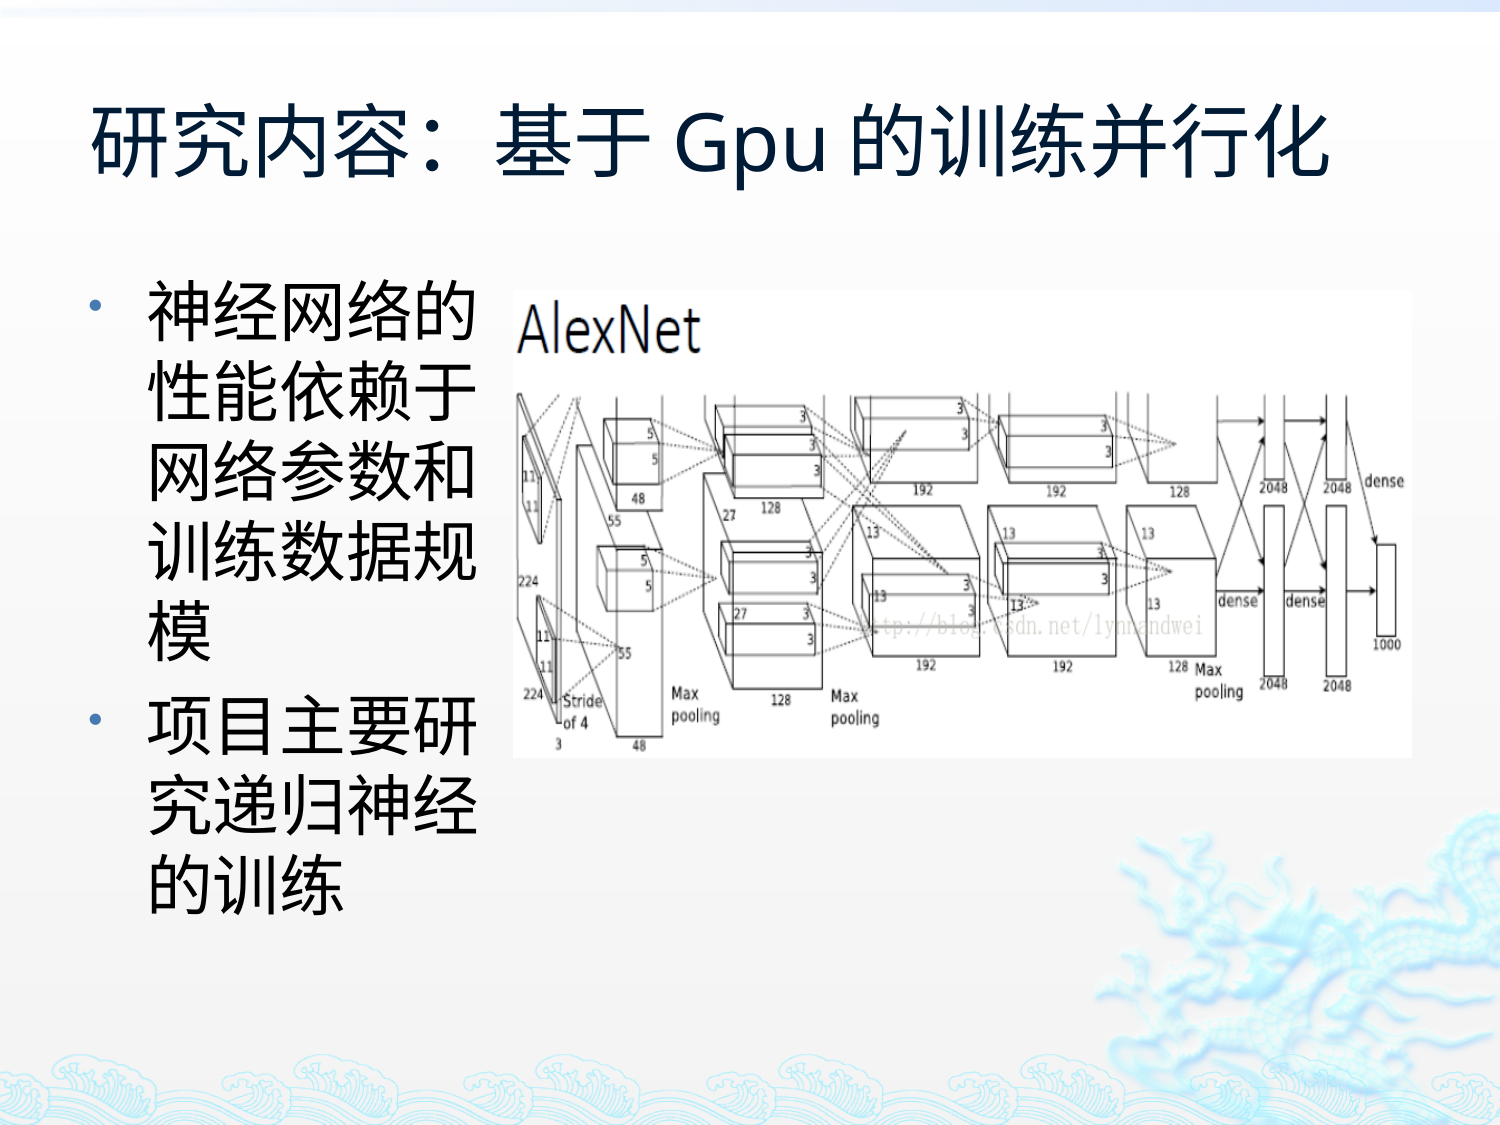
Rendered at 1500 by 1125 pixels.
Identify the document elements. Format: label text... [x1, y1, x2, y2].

picture [513, 290, 1412, 758]
title 研究内容：基于Gpu的训练并行化 [75, 45, 1425, 233]
list 神经网络的性能依赖于网络参数和训练数据规模 项目主要研究递归神经的训练 [75, 262, 526, 1005]
